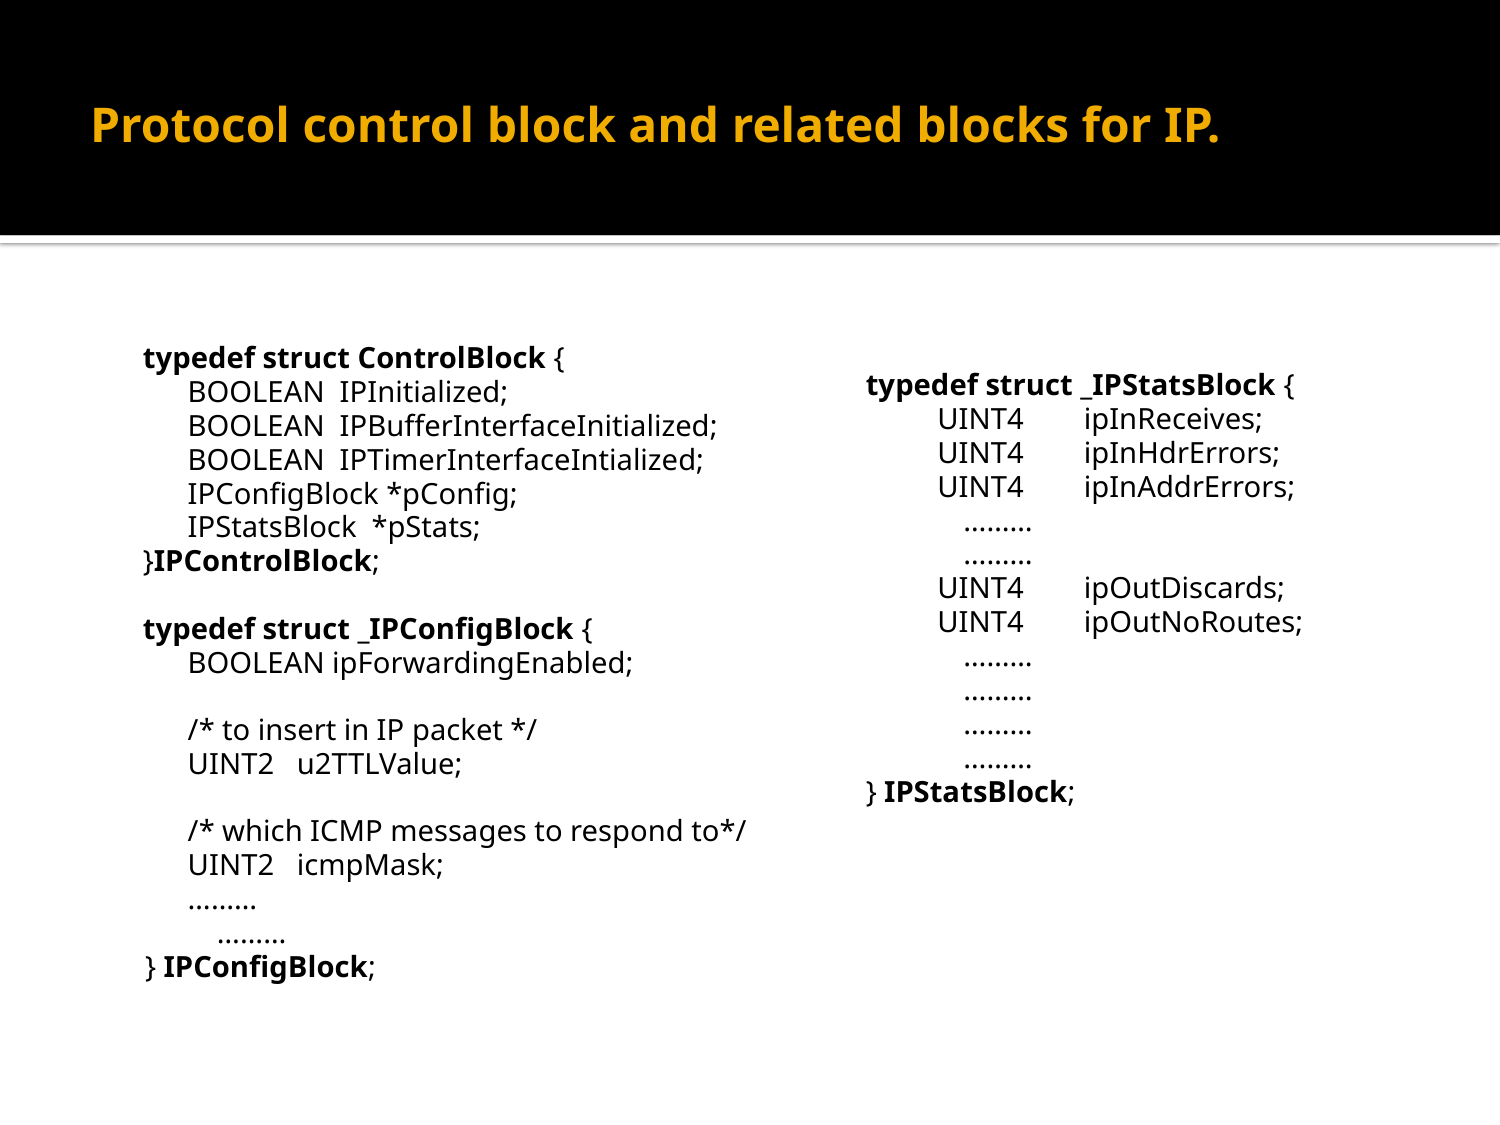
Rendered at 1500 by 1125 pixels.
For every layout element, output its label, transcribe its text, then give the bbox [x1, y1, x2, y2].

text_box typedef struct _IPStatsBlock { UINT4 ipInReceives; UINT4 ipInHdrErrors; UINT4 ipInAddrErrors; ……… ……… UINT4 ipOutDiscards; UINT4 ipOutNoRoutes; ……… ……… ……… ……… } IPStatsBlock; [773, 290, 1412, 991]
list typedef struct ControlBlock { BOOLEAN IPInitialized; BOOLEAN IPBufferInterfaceInitialized; BOOLEAN IPTimerInterfaceIntialized; IPConfigBlock *pConfig; IPStatsBlock *pStats; }IPControlBlock; typedef struct _IPConfigBlock { BOOLEAN ipForwardingEnabled; /* to insert in IP packet */ UINT2 u2TTLValue; /* which ICMP messages to respond to*/ UINT2 icmpMask; ……… ……… } IPConfigBlock; [58, 290, 804, 1059]
title Protocol control block and related blocks for IP. [75, 25, 1425, 231]
